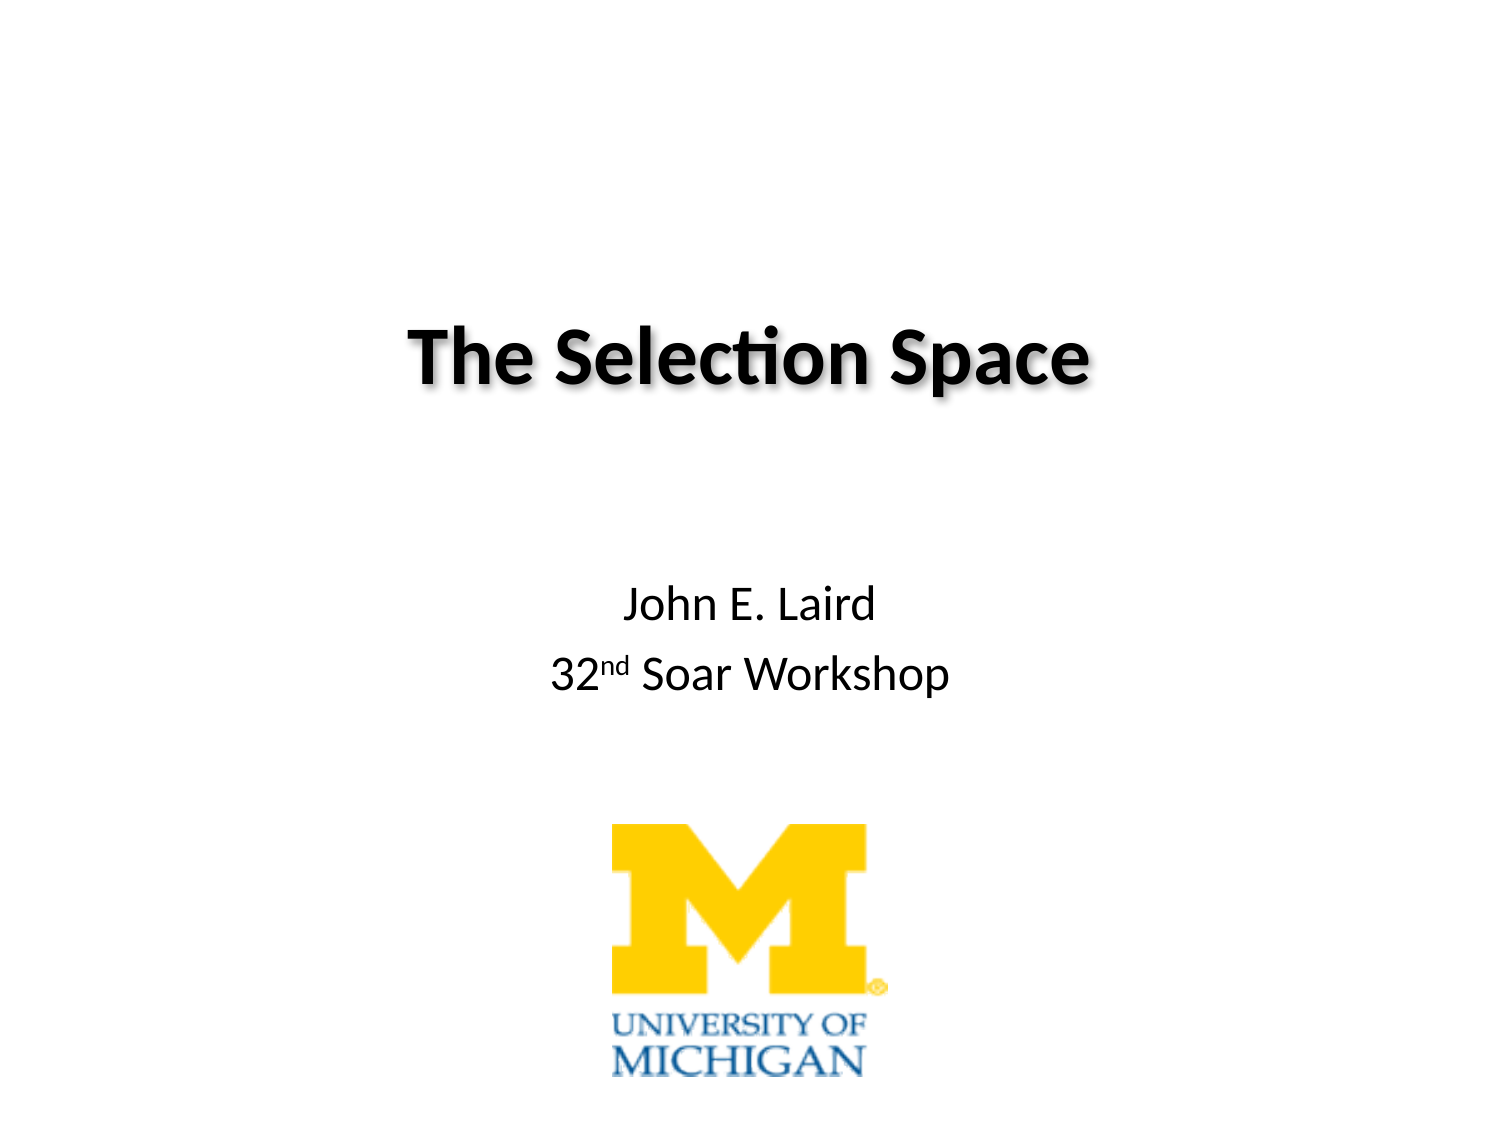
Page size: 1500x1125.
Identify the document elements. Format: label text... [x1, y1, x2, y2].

title The Selection Space [62, 212, 1438, 591]
subtitle John E. Laird 32nd Soar Workshop [150, 562, 1350, 713]
picture [611, 824, 889, 1077]
